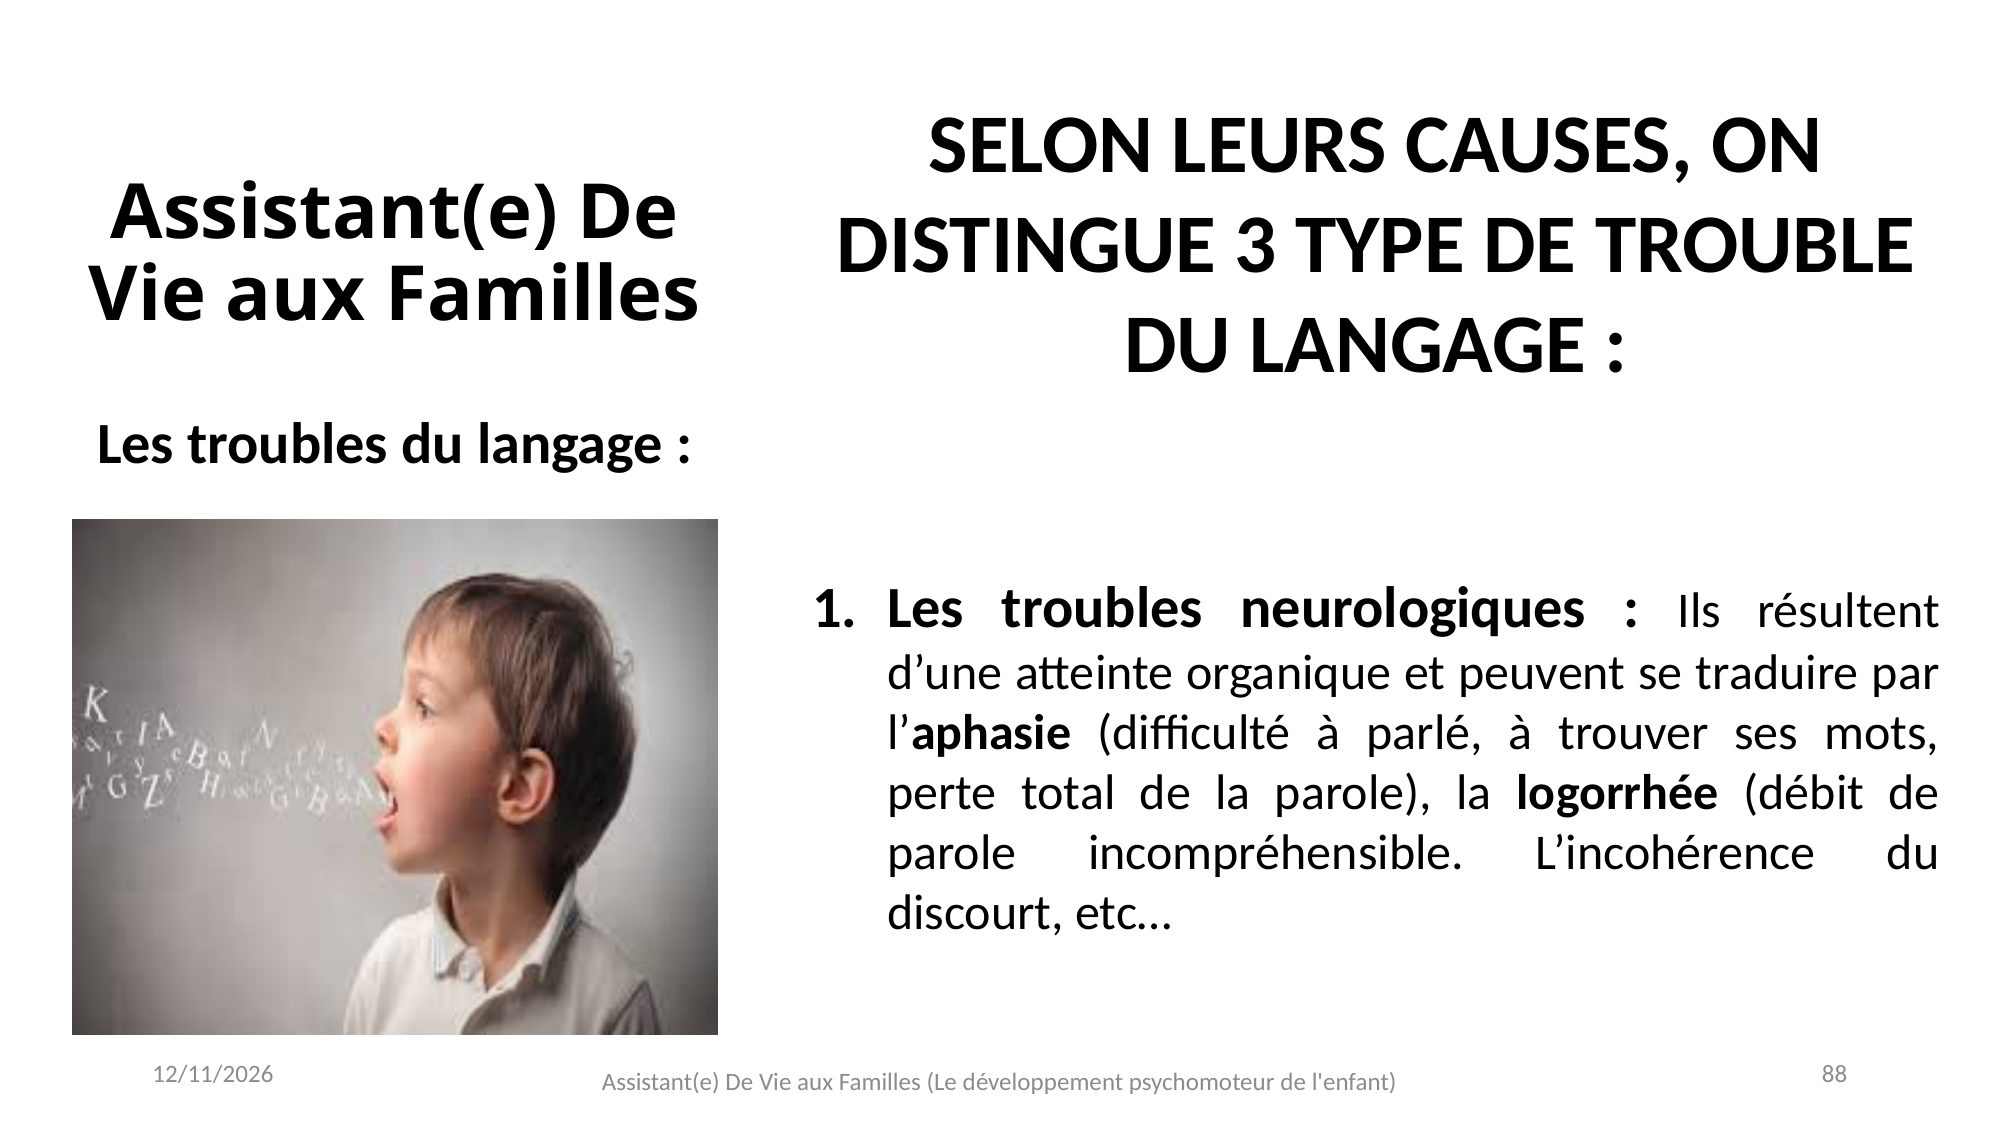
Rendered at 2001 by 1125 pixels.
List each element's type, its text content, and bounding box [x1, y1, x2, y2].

picture [72, 519, 718, 1035]
slide_number 88 [1412, 1042, 1863, 1103]
text_box Selon leurs causes, on distingue 3 type de trouble du langage : Les troubles neurologiques : Ils résultent d’une atteinte organique et peuvent se traduire par l’aphasie (difficulté à parlé, à trouver ses mots, perte total de la parole), la logorrhée (débit de parole incompréhensible. L’incohérence du discourt, etc… [797, 82, 1955, 947]
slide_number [137, 1042, 588, 1103]
footer Assistant(e) De Vie aux Familles (Le développement psychomoteur de l'enfant) [579, 1050, 1421, 1111]
list Les troubles du langage : [72, 344, 718, 519]
title Assistant(e) De Vie aux Familles [72, 82, 718, 344]
